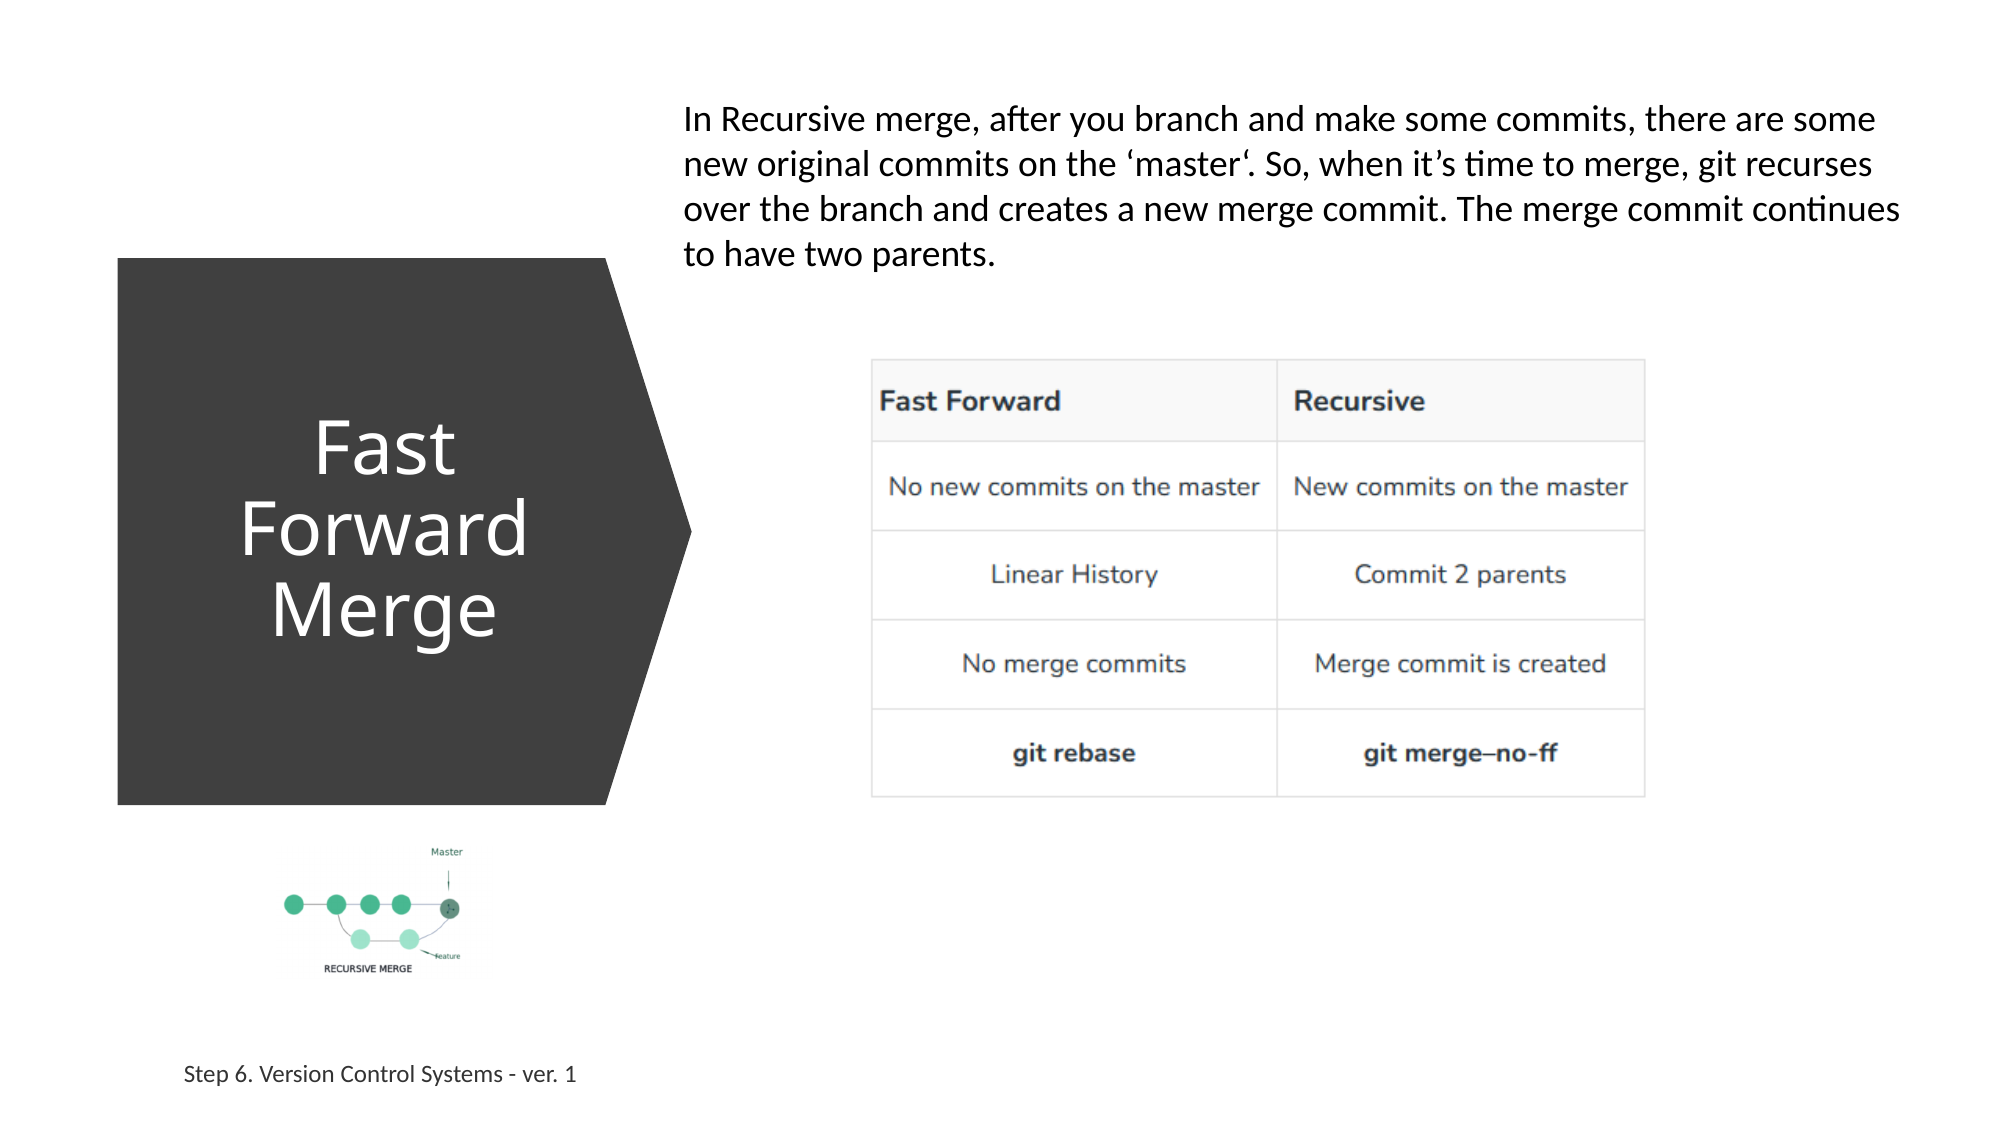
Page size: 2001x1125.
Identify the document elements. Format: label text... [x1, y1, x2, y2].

footer Step 6. Version Control Systems - ver. 1 [168, 1042, 1188, 1103]
picture [276, 846, 493, 979]
picture [862, 342, 1674, 815]
text_box In Recursive merge, after you branch and make some commits, there are some new original commits on the ‘master‘. So, when it’s time to merge, git recurses over the branch and creates a new merge commit. The merge commit continues to have two parents. [668, 86, 1949, 282]
title Fast Forward Merge [168, 322, 601, 741]
text_box [116, 257, 693, 807]
